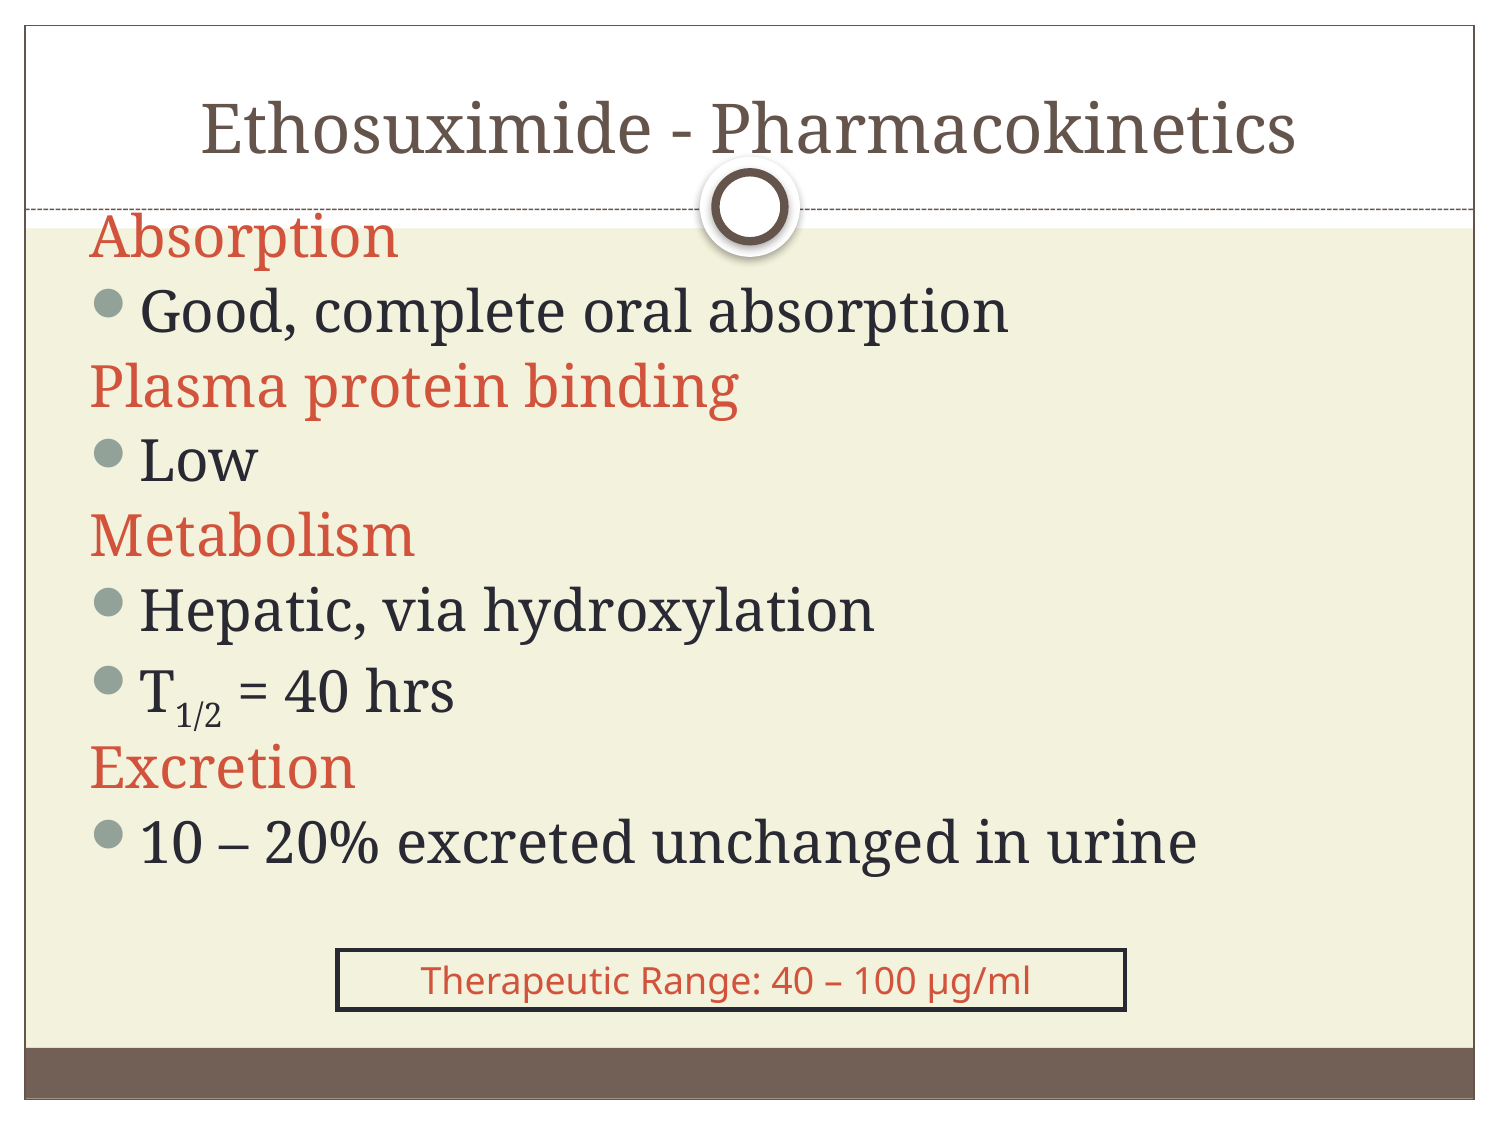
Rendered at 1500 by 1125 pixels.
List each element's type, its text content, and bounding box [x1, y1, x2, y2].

text_box Therapeutic Range: 40 – 100 µg/ml [337, 949, 1125, 1010]
list Absorption Good, complete oral absorption Plasma protein binding Low Metabolism Hepatic, via hydroxylation T1/2 = 40 hrs Excretion 10 – 20% excreted unchanged in urine [75, 200, 1425, 944]
title Ethosuximide - Pharmacokinetics [75, 45, 1425, 175]
